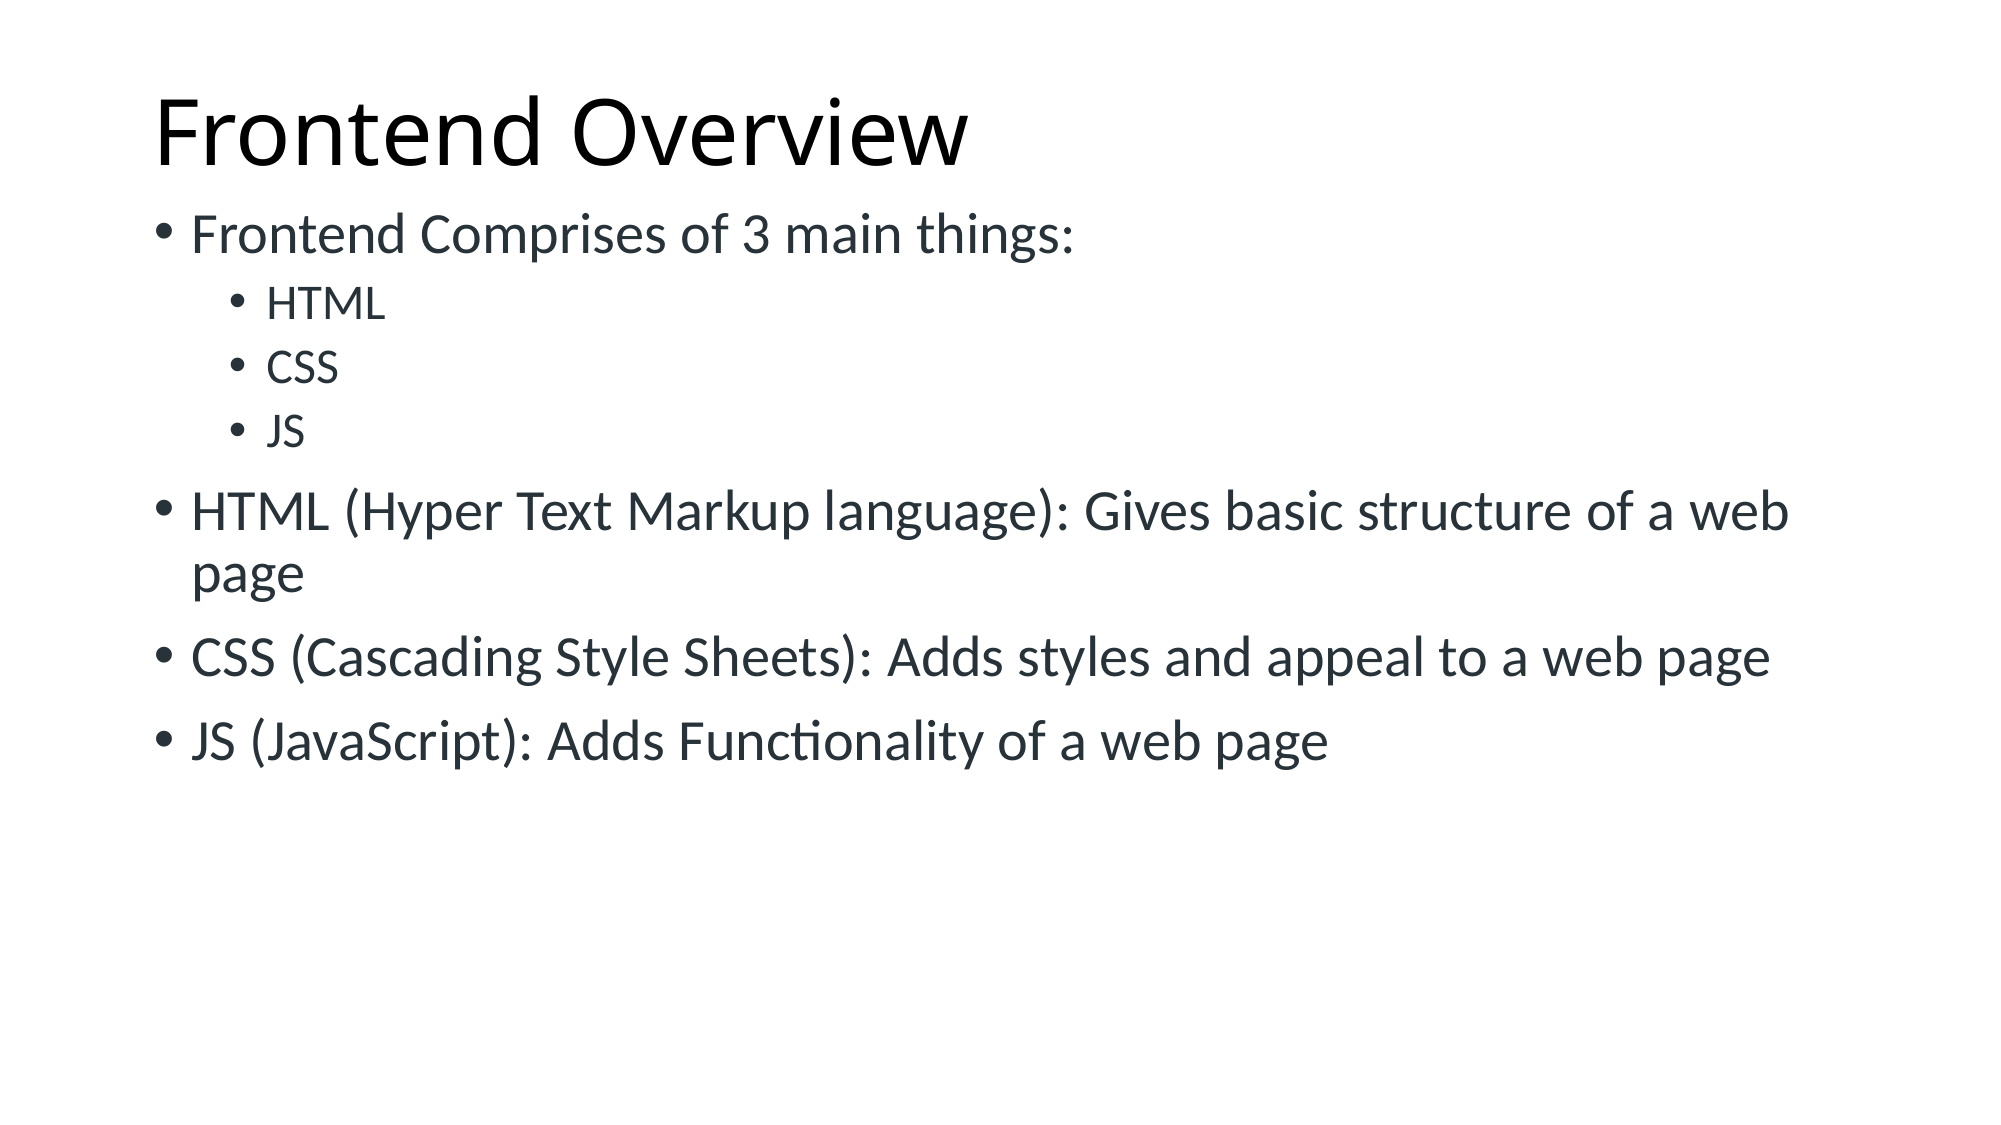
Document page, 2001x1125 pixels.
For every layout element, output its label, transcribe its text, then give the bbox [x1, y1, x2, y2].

title Frontend Overview [137, 78, 1863, 194]
list Frontend Comprises of 3 main things: HTML CSS JS HTML (Hyper Text Markup language): Gives basic structure of a web page CSS (Cascading Style Sheets): Adds styles and appeal to a web page JS (JavaScript): Adds Functionality of a web page [138, 195, 1864, 1025]
